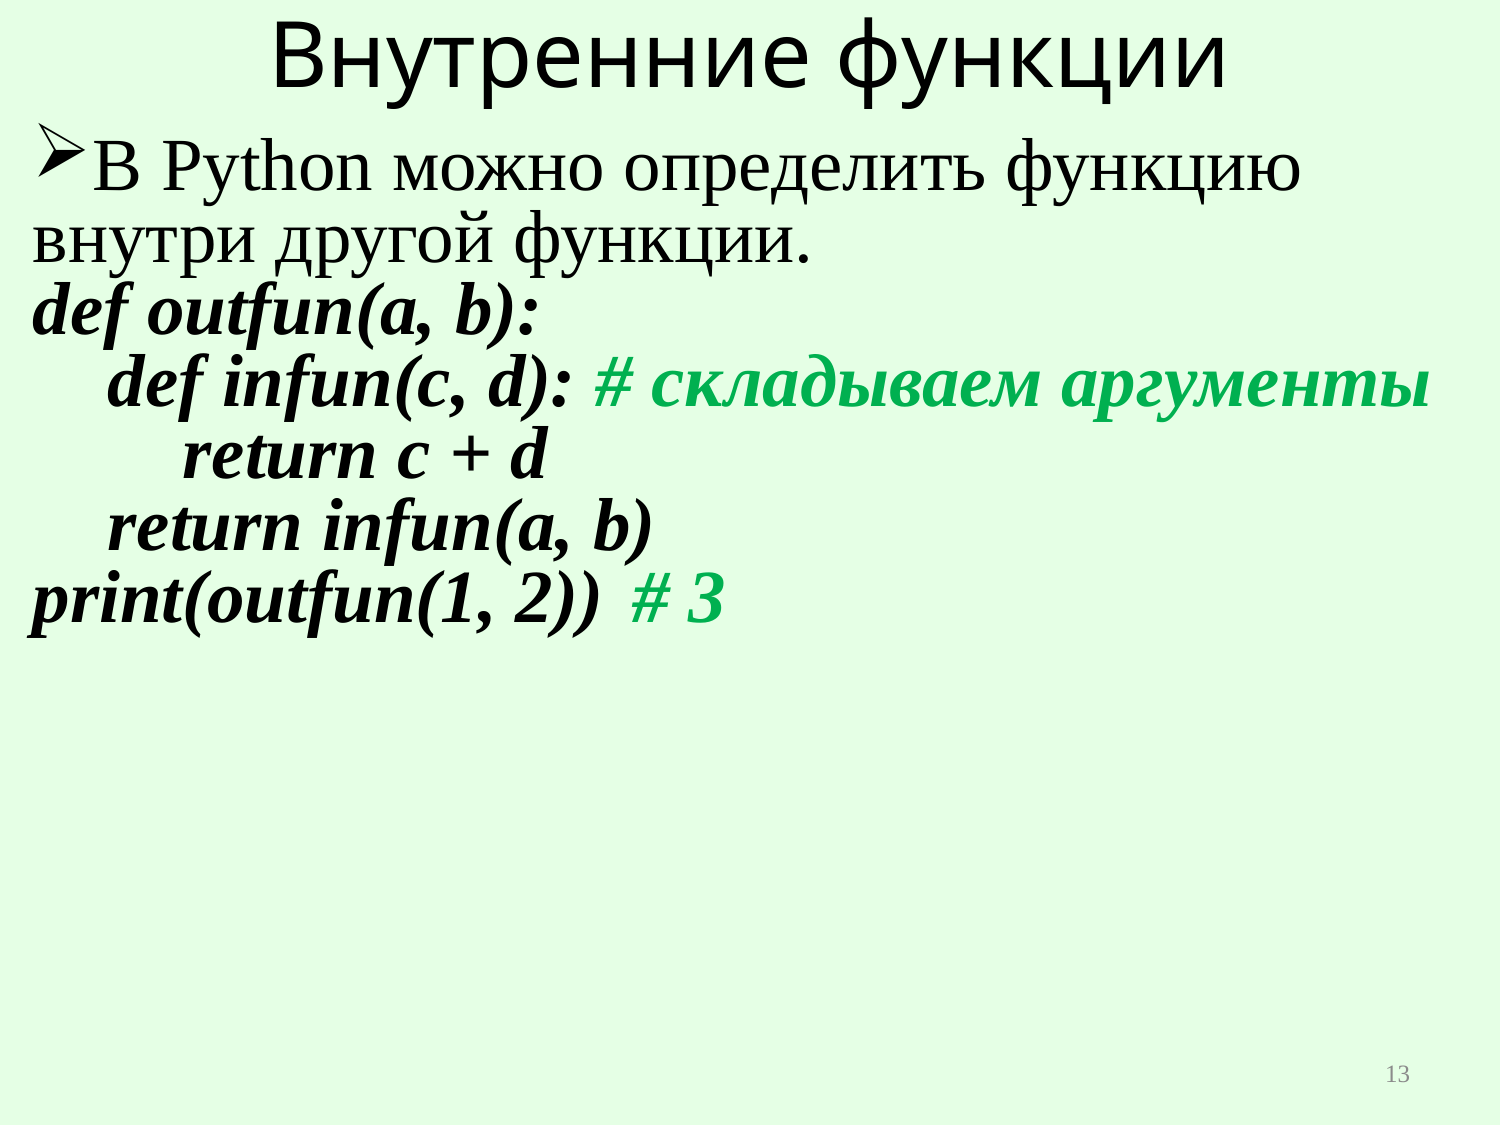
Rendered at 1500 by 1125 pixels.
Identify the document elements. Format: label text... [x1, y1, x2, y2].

list В Python можно определить функцию внутри другой функции. def outfun(a, b): def infun(c, d): # складываем аргументы return c + d return infun(a, b) print(outfun(1, 2)) # 3 [17, 125, 1483, 1035]
title Внутренние функции [17, 0, 1483, 102]
slide_number 13 [1074, 1042, 1425, 1103]
